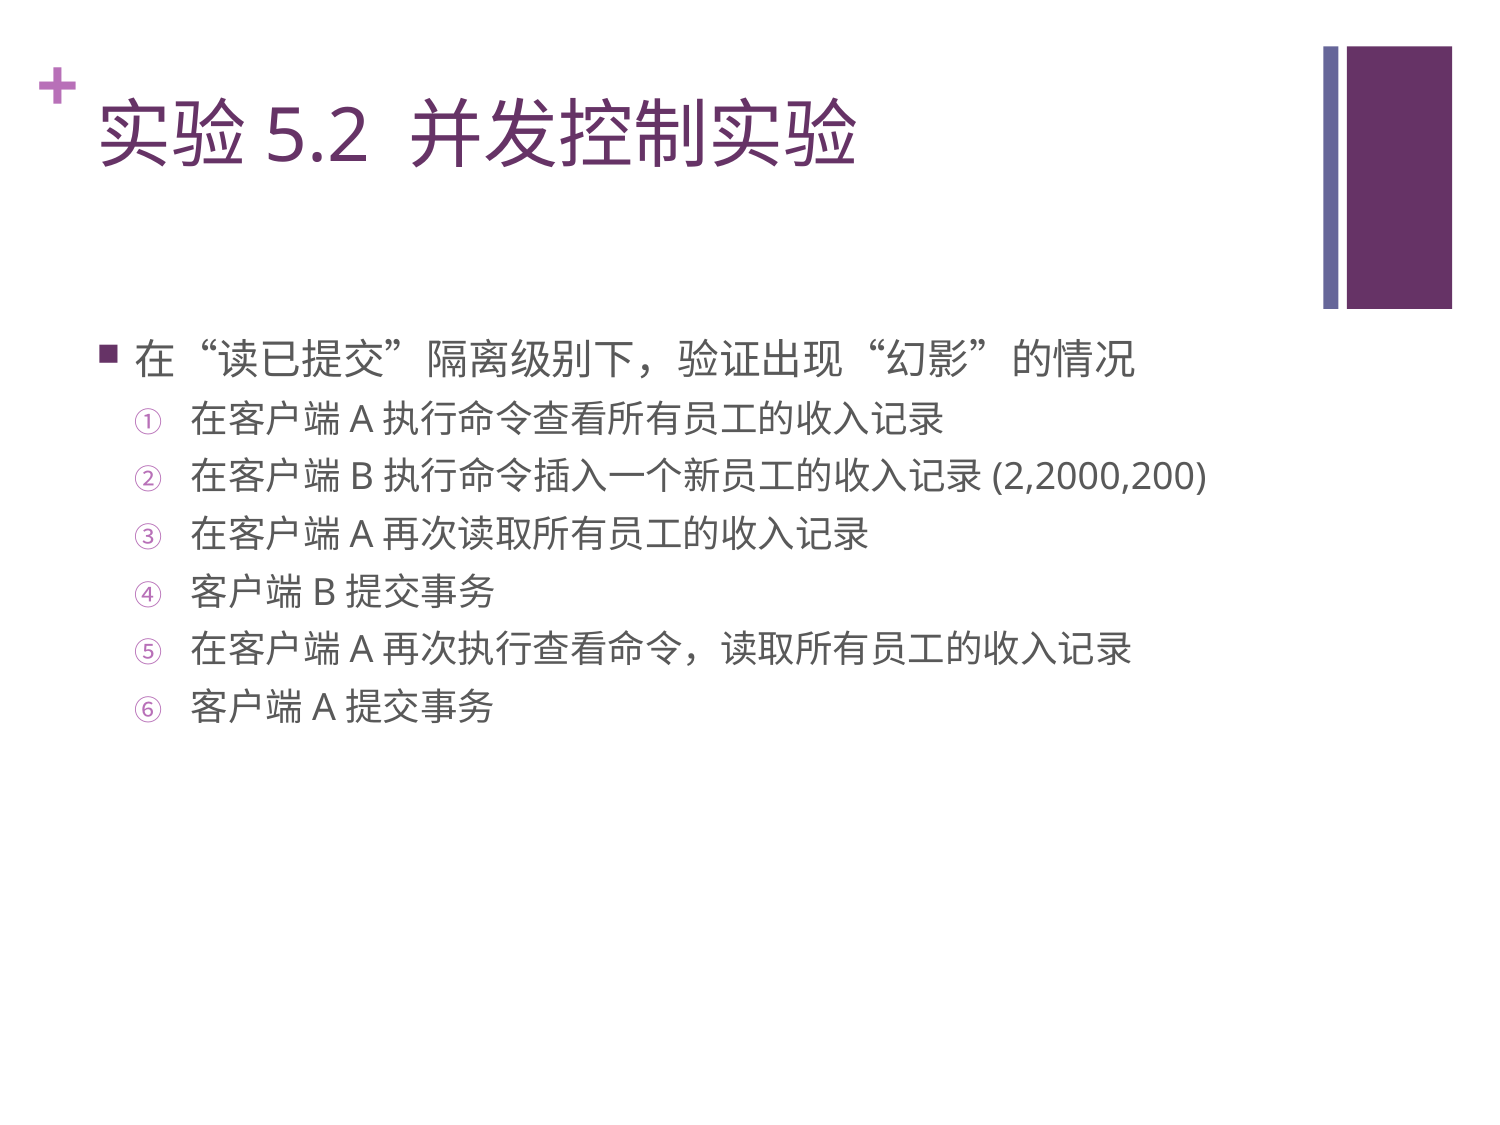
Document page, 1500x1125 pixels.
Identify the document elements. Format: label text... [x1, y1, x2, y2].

list 在“读已提交”隔离级别下，验证出现“幻影”的情况 在客户端A执行命令查看所有员工的收入记录 在客户端B执行命令插入一个新员工的收入记录(2,2000,200) 在客户端A再次读取所有员工的收入记录 客户端B提交事务 在客户端A再次执行查看命令，读取所有员工的收入记录 客户端A提交事务 [81, 324, 1322, 1005]
title 实验5.2 并发控制实验 [81, 79, 1322, 263]
